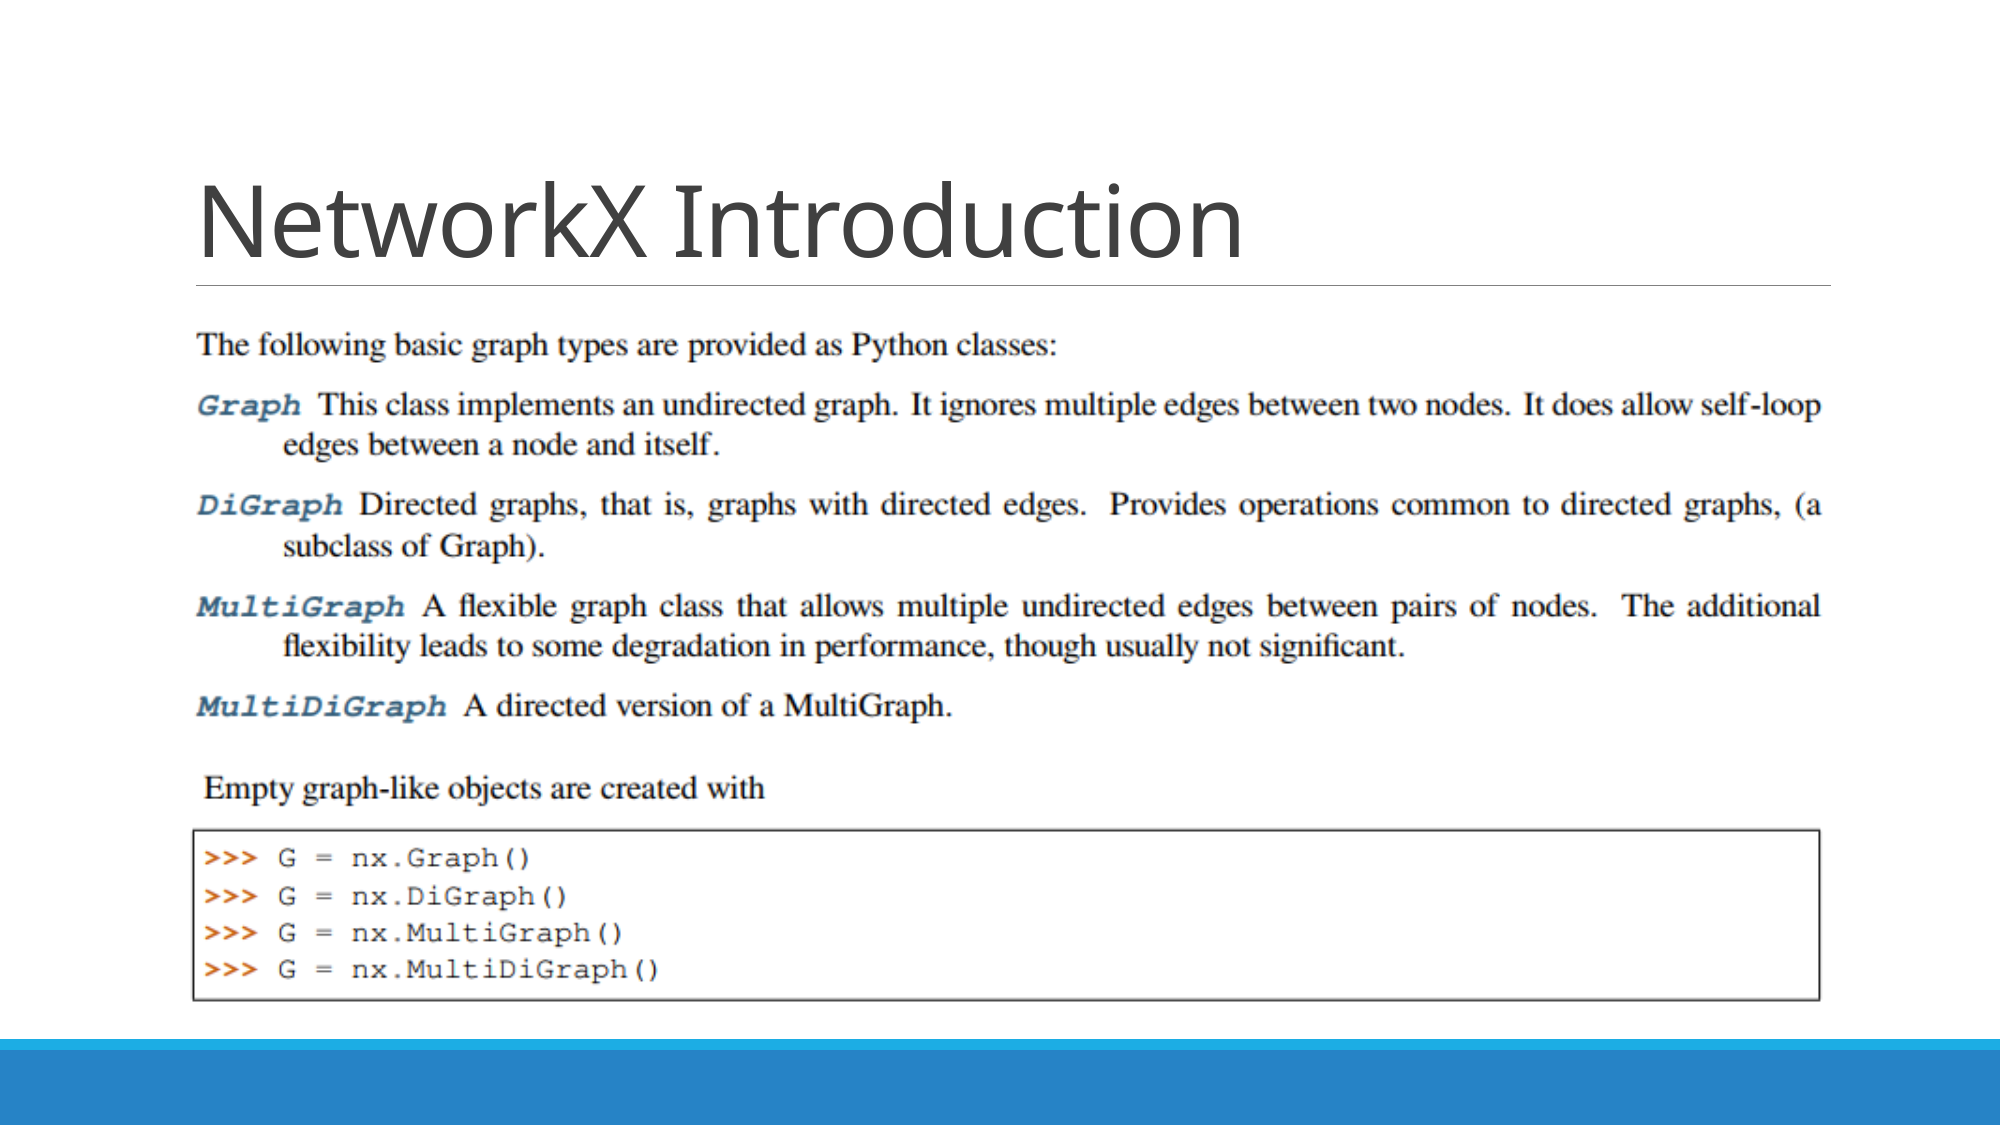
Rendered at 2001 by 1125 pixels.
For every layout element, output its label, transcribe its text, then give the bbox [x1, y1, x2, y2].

title NetworkX Introduction [180, 47, 1830, 285]
picture [179, 311, 1831, 731]
picture [179, 757, 1831, 1022]
